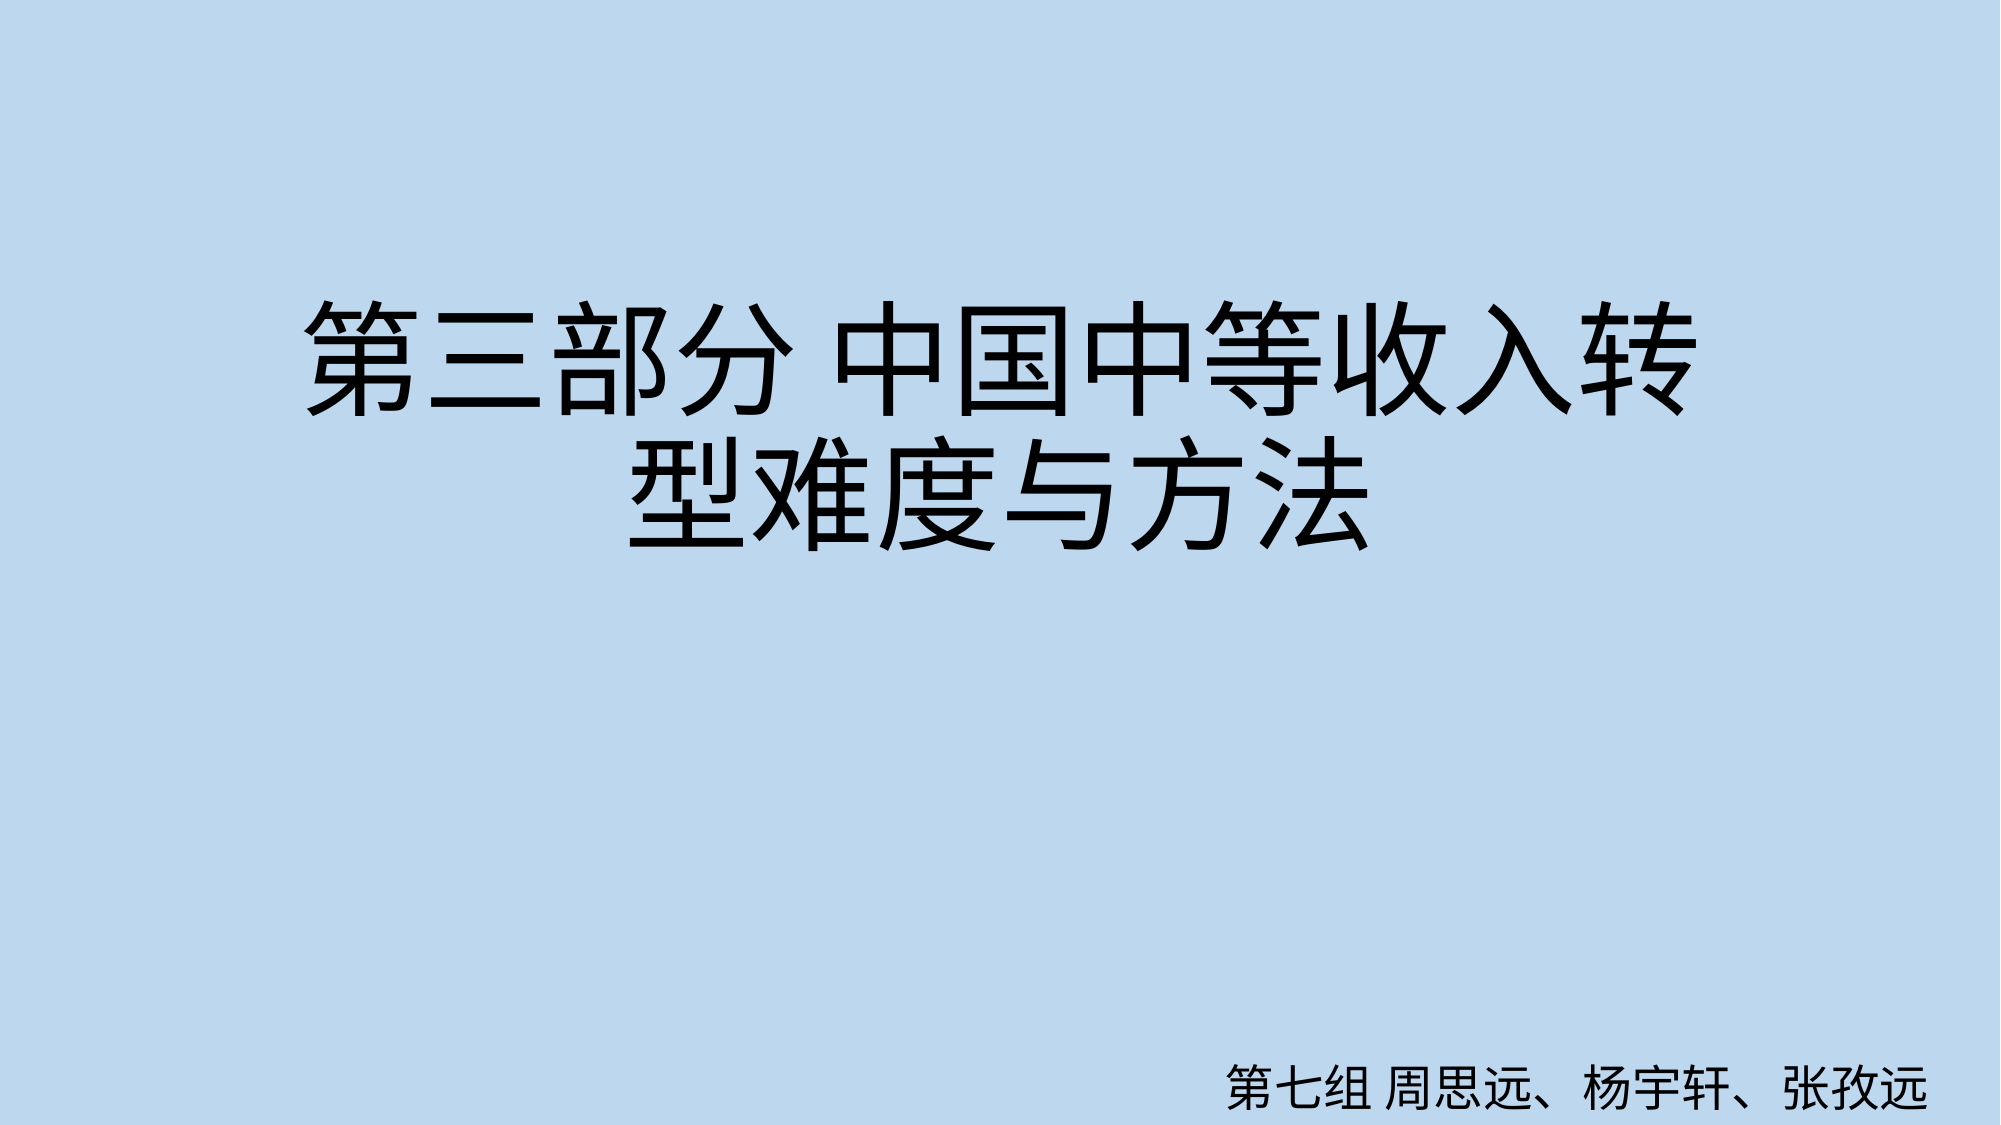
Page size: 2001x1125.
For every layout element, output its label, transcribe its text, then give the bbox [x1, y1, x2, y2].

subtitle 第七组 周思远、杨宇轩、张孜远 [1154, 1056, 2000, 1125]
title 第三部分 中国中等收入转型难度与方法 [249, 184, 1750, 576]
